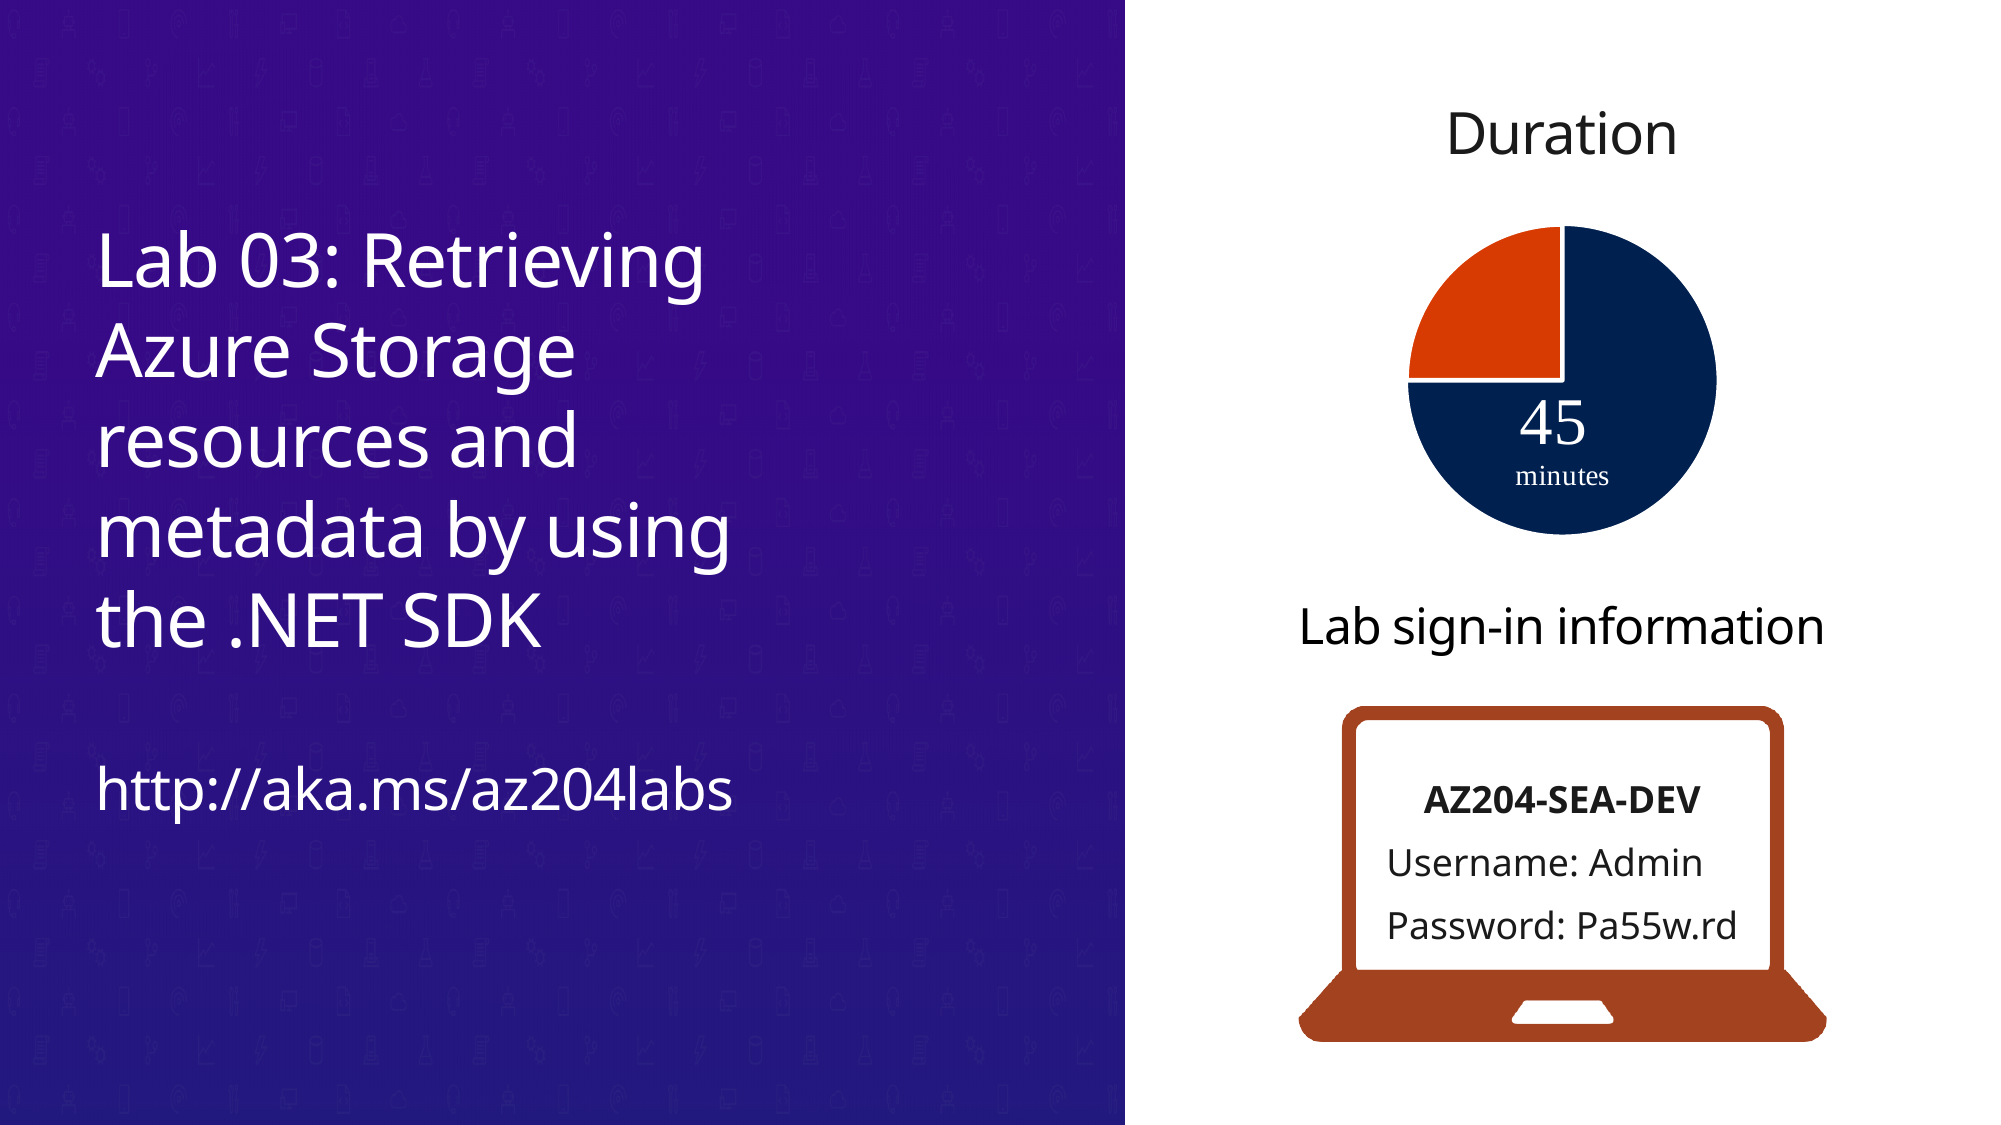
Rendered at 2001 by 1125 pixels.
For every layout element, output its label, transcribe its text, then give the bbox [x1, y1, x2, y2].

picture [0, 0, 1126, 1125]
chart [1318, 217, 1807, 543]
title Lab sign-in information [1221, 594, 1904, 655]
text_box Duration [1221, 95, 1904, 166]
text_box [1298, 706, 1827, 1042]
